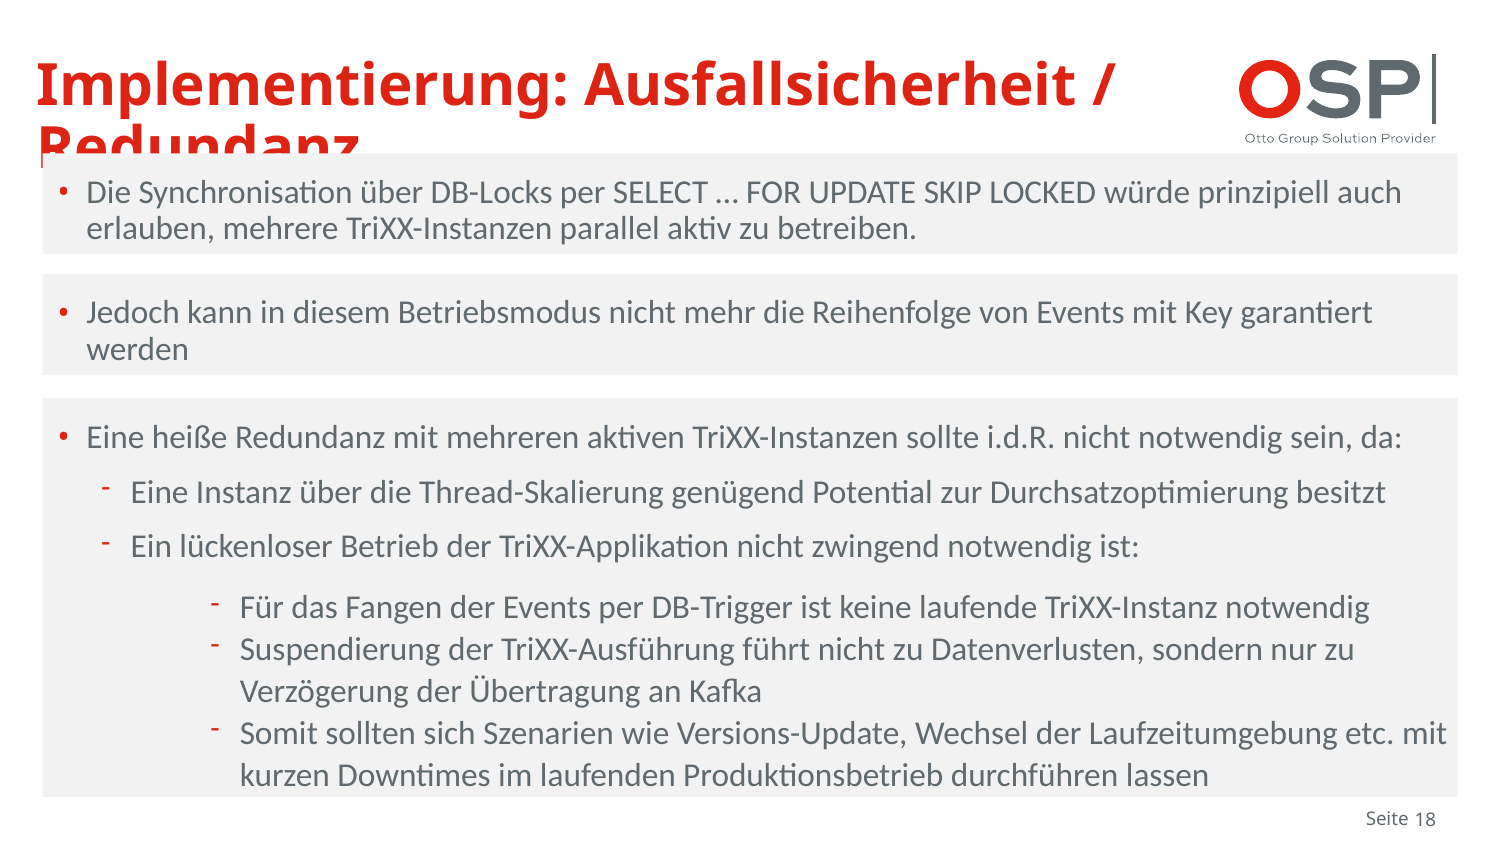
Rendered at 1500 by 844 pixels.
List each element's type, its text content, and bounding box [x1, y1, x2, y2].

title Implementierung: Ausfallsicherheit / Redundanz [36, 54, 1409, 139]
footer Seite [1052, 806, 1409, 844]
text_box Jedoch kann in diesem Betriebsmodus nicht mehr die Reihenfolge von Events mit Key garantiert werden [42, 274, 1458, 376]
text_box Die Synchronisation über DB-Locks per SELECT … FOR UPDATE SKIP LOCKED würde prinzipiell auch erlauben, mehrere TriXX-Instanzen parallel aktiv zu betreiben. [42, 153, 1458, 255]
text_box Eine heiße Redundanz mit mehreren aktiven TriXX-Instanzen sollte i.d.R. nicht notwendig sein, da: Eine Instanz über die Thread-Skalierung genügend Potential zur Durchsatzoptimierung besitzt Ein lückenloser Betrieb der TriXX-Applikation nicht zwingend notwendig ist: Für das Fangen der Events per DB-Trigger ist keine laufende TriXX-Instanz notwendig Suspendierung der TriXX-Ausführung führt nicht zu Datenverlusten, sondern nur zu Verzögerung der Übertragung an Kafka Somit sollten sich Szenarien wie Versions-Update, Wechsel der Laufzeitumgebung etc. mit kurzen Downtimes im laufenden Produktionsbetrieb durchführen lassen [42, 398, 1458, 797]
slide_number 18 [1381, 807, 1436, 844]
